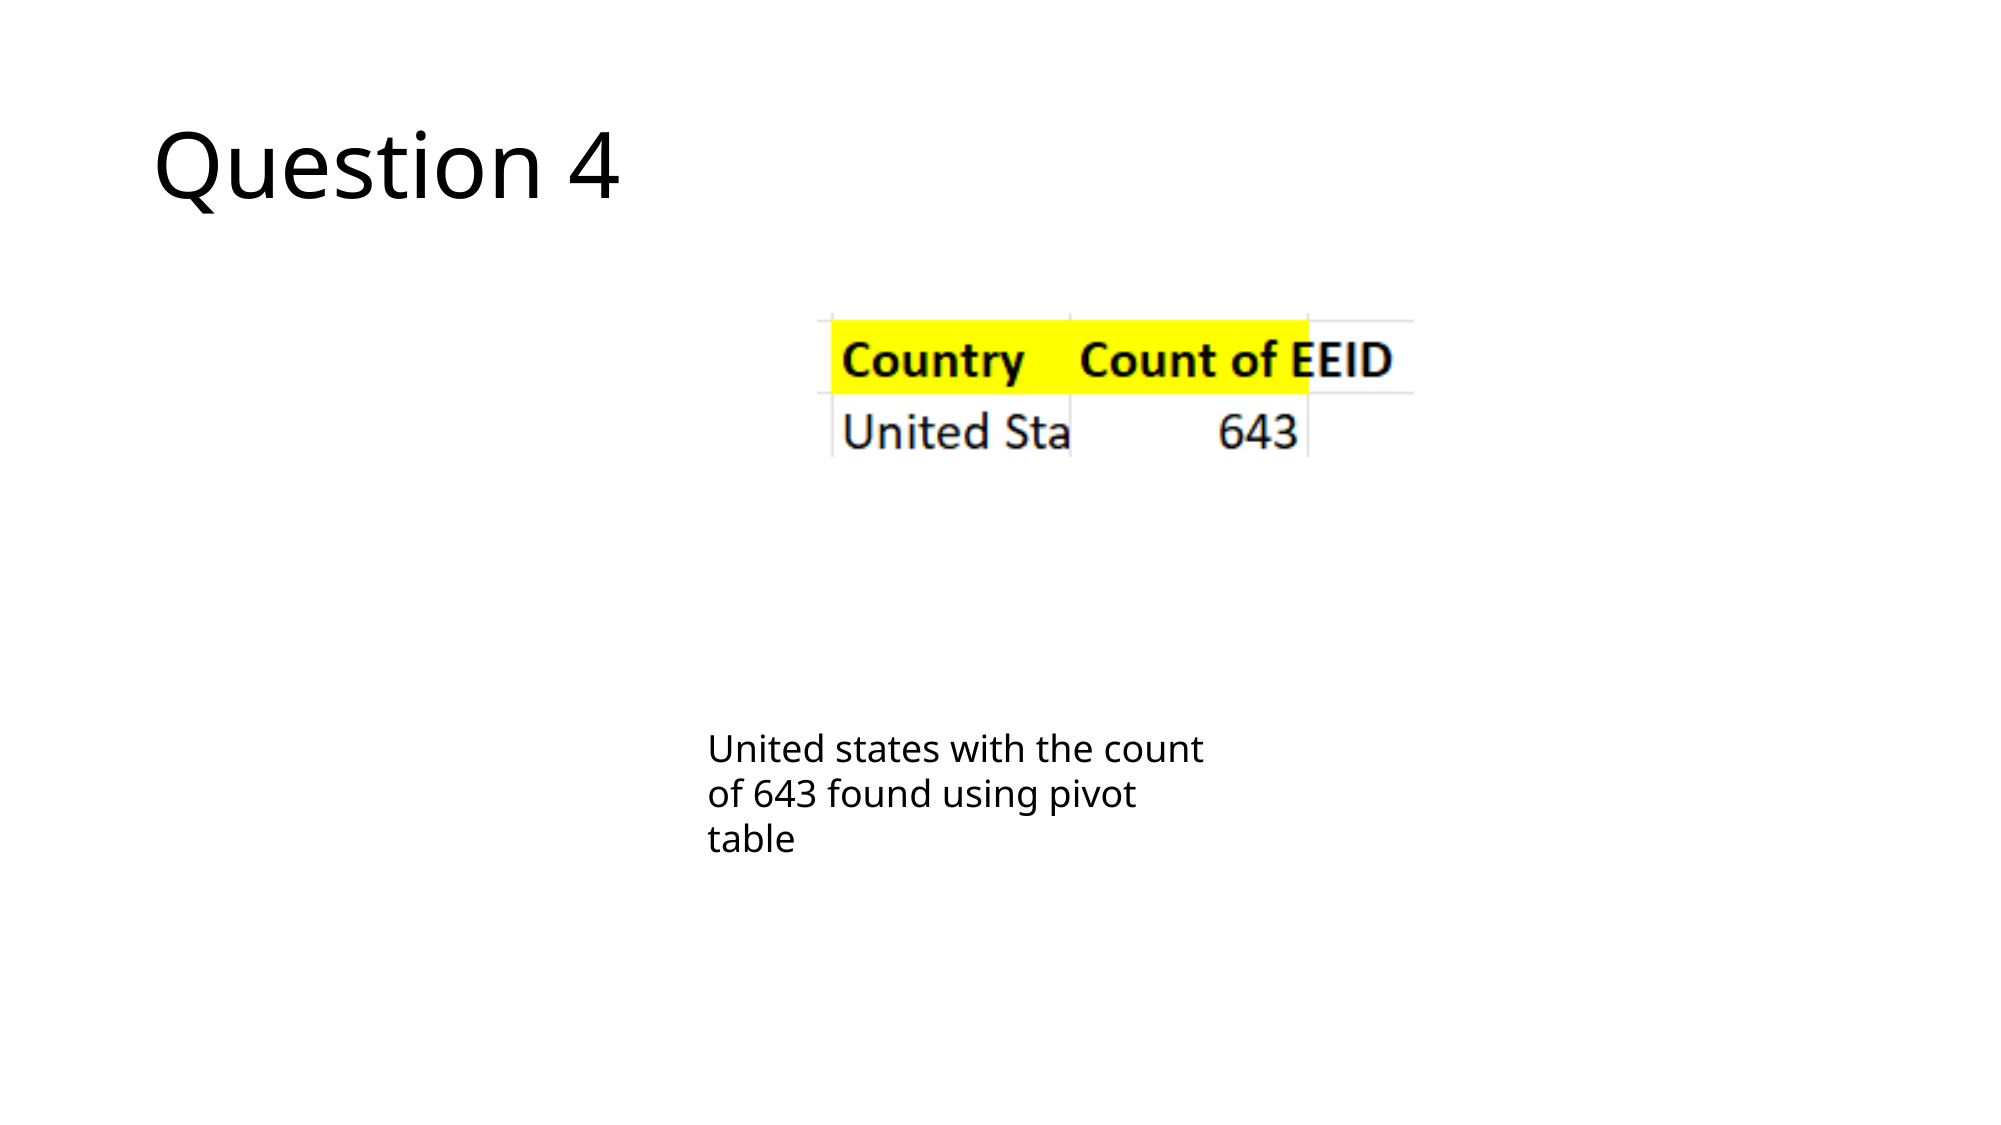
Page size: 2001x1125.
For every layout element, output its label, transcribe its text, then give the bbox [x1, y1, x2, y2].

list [816, 313, 1414, 458]
text_box United states with the count of 643 found using pivot table [692, 717, 1234, 868]
title Question 4 [137, 59, 1863, 278]
